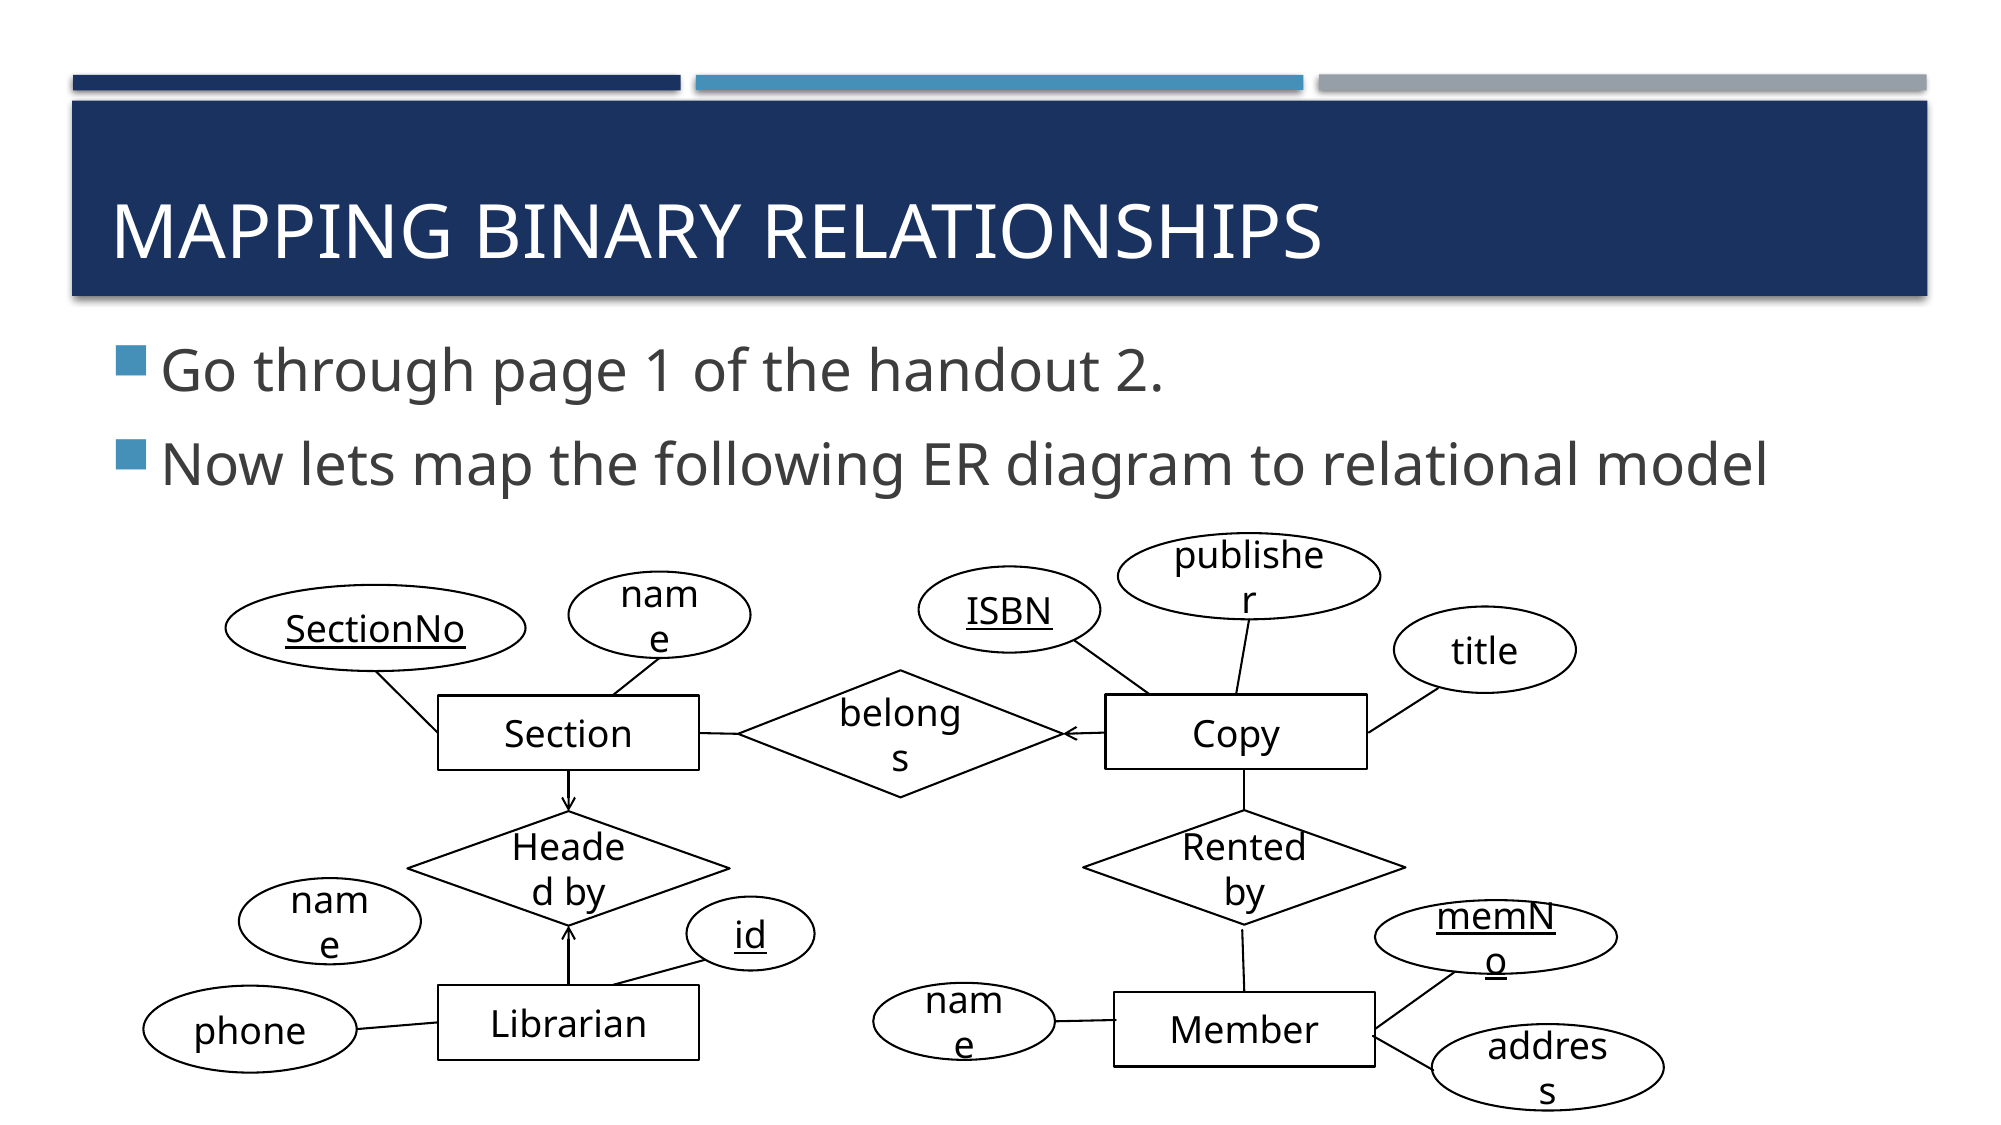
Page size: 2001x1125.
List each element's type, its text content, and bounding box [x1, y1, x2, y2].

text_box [142, 532, 1665, 1112]
list Go through page 1 of the handout 2. Now lets map the following ER diagram to relational model [95, 264, 1905, 472]
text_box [1241, 929, 1245, 993]
title Mapping binary relationships [95, 115, 1905, 264]
